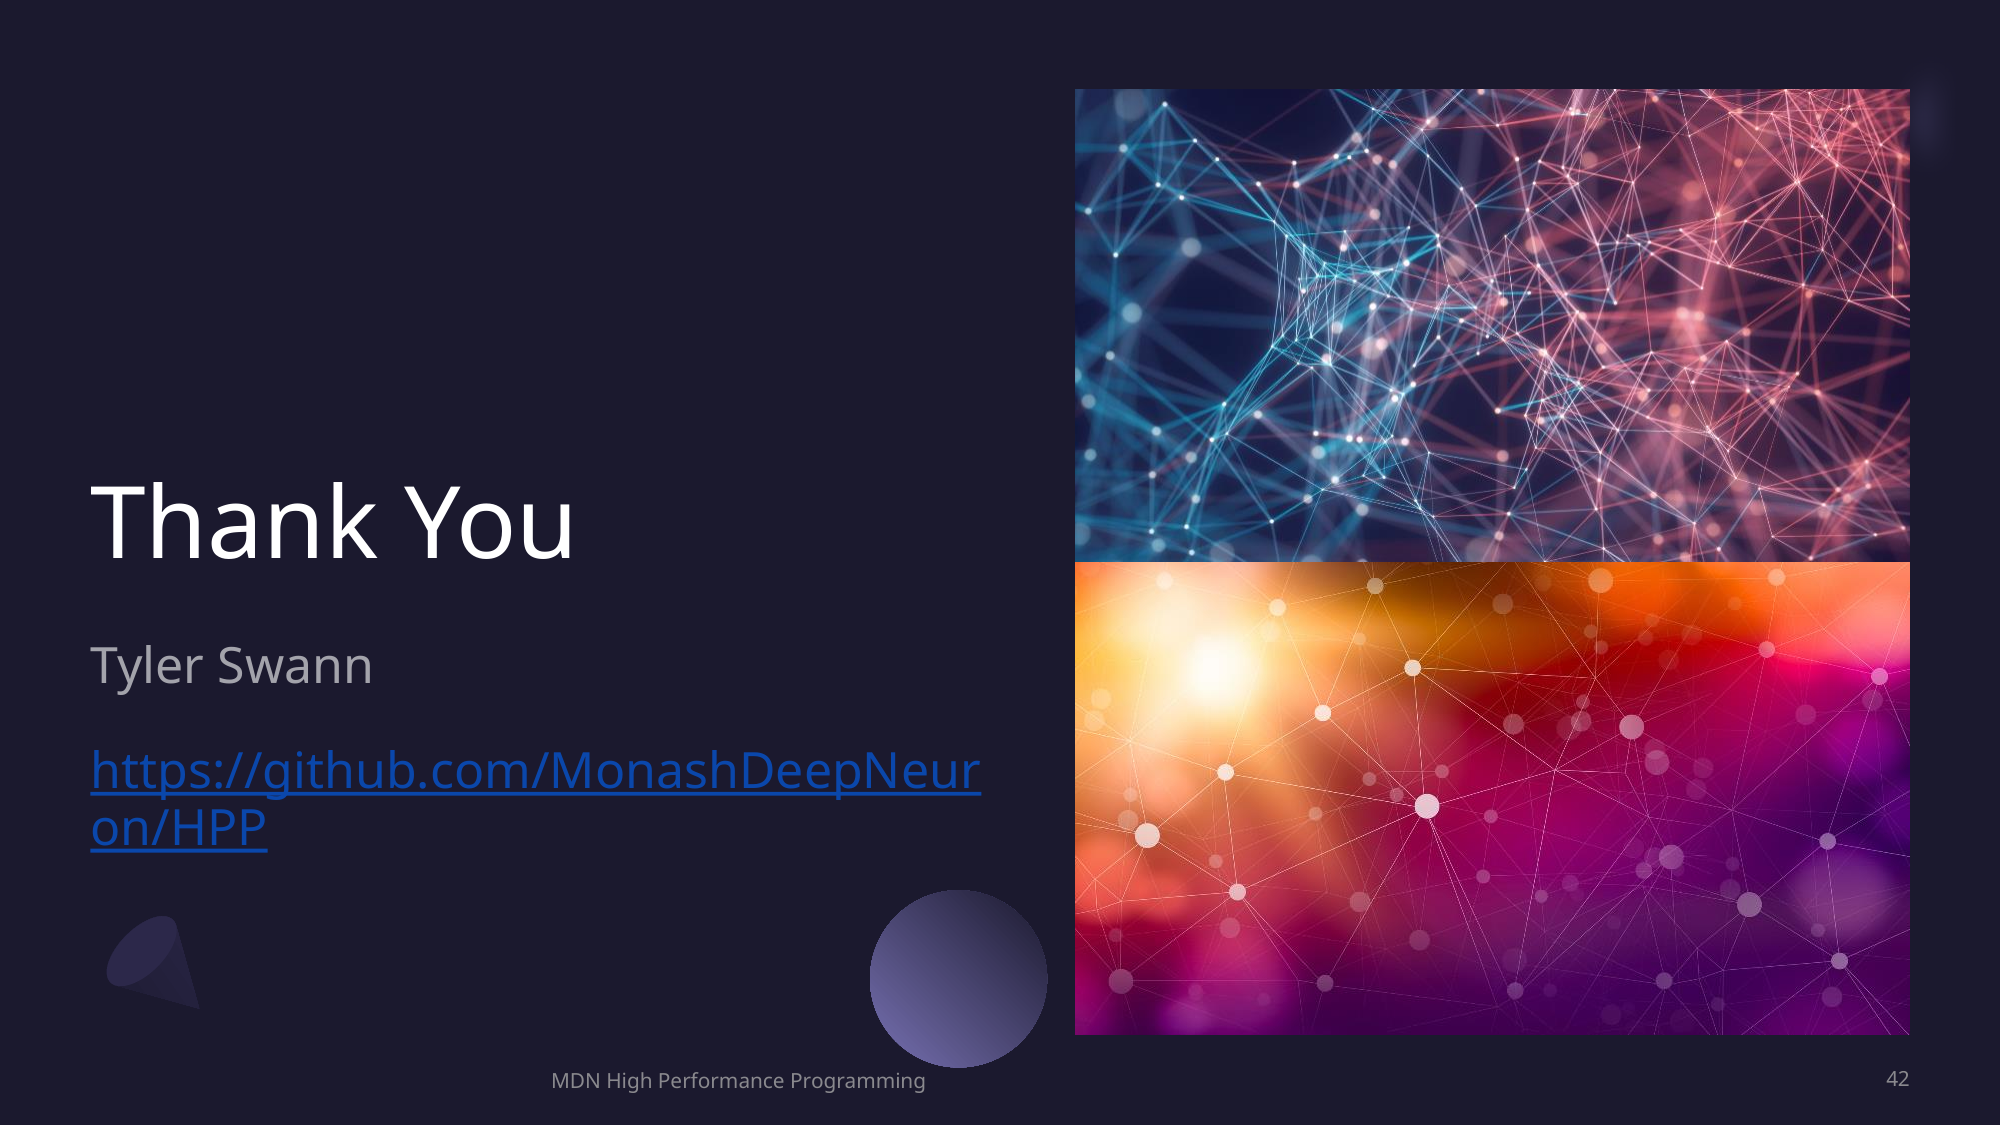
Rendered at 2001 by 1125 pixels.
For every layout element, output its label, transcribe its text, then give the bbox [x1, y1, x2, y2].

subtitle Tyler Swann https://github.com/MonashDeepNeuron/HPP [90, 627, 1000, 1000]
title Thank You [90, 90, 983, 580]
footer MDN High Performance Programming [551, 1067, 1598, 1093]
picture [1075, 89, 1910, 1035]
slide_number 42 [1632, 1067, 1910, 1093]
